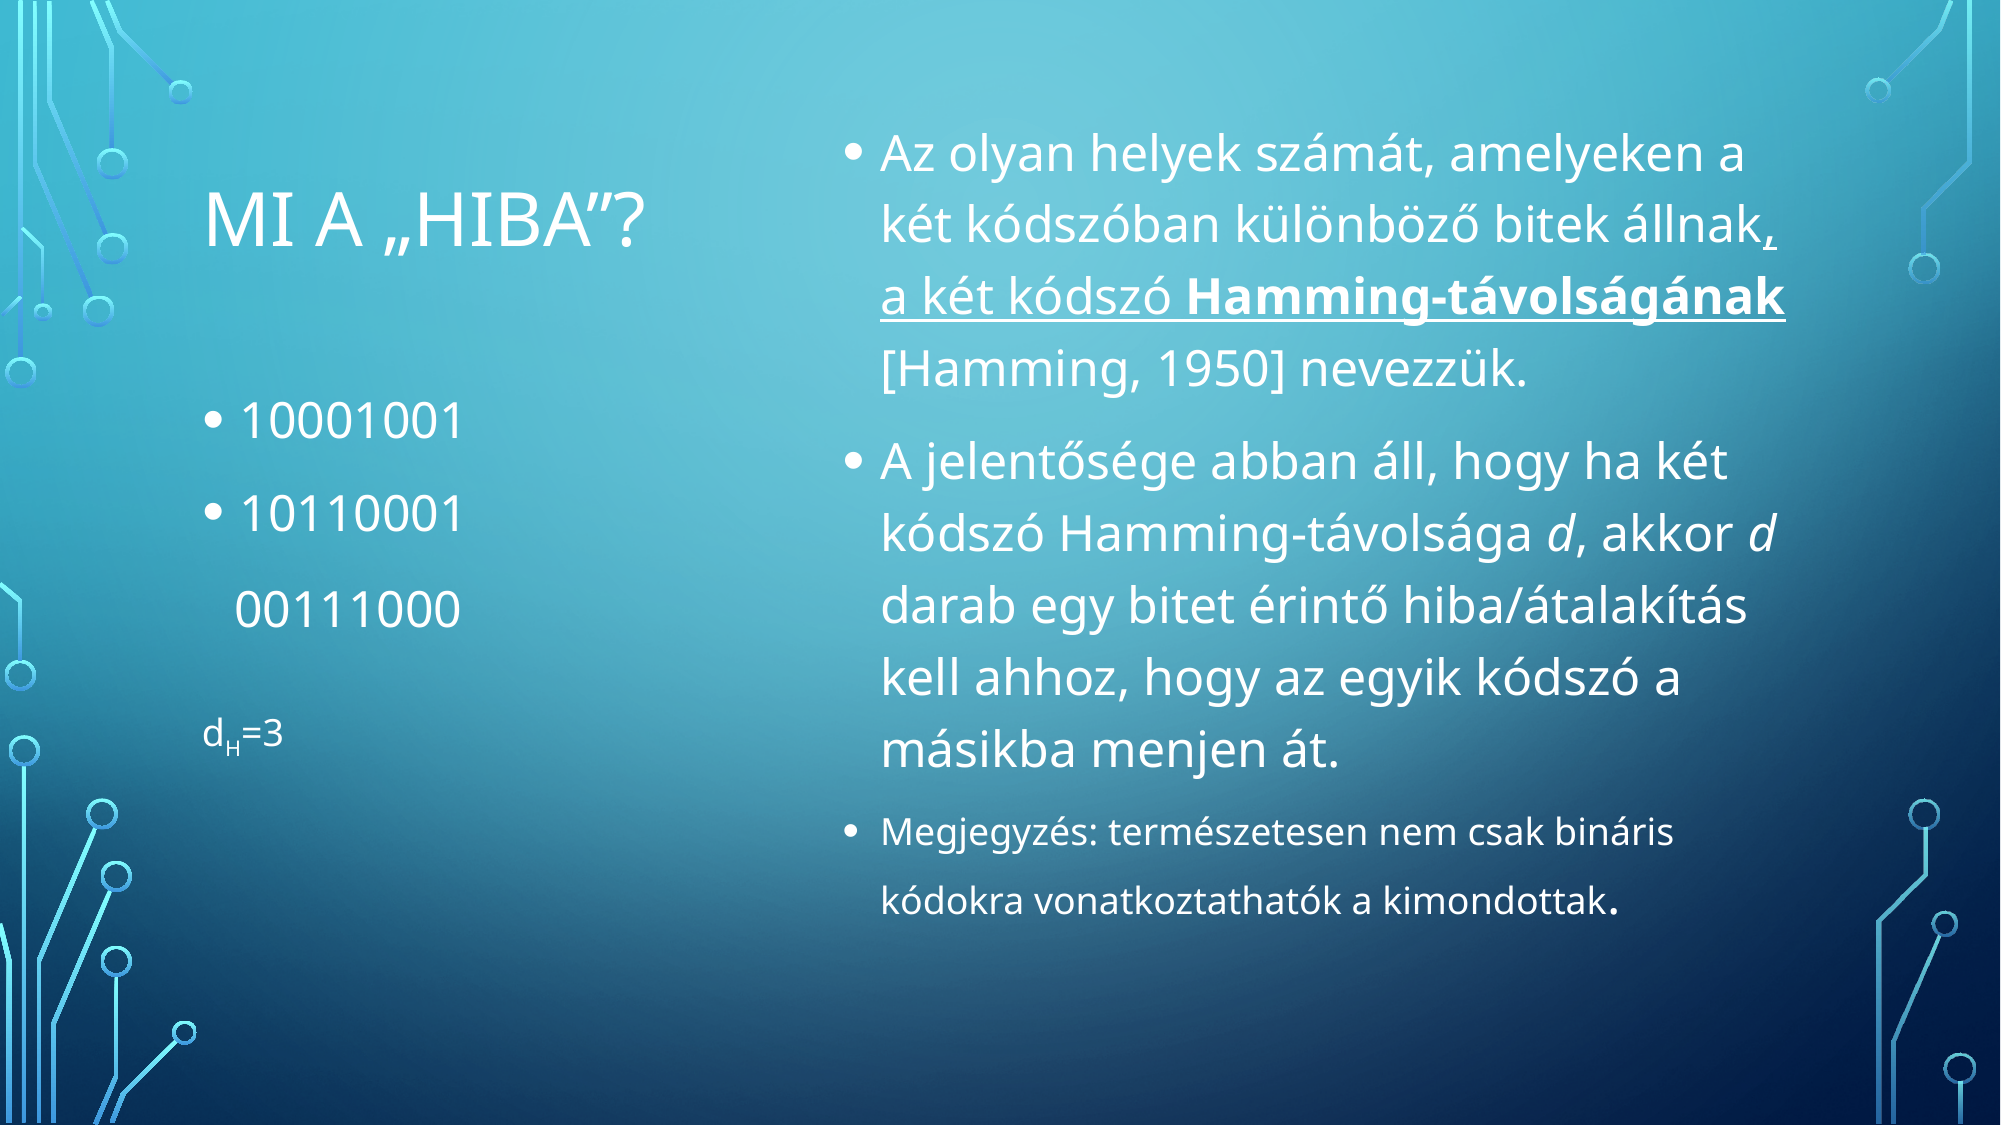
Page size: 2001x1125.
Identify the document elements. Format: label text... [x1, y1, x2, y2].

list 10001001 10110001 [187, 369, 827, 571]
text_box 00111000 [219, 570, 686, 646]
list Az olyan helyek számát, amelyeken a két kódszóban különböző bitek állnak, a két kódszó Hamming-távolságának [Hamming, 1950] nevezzük. A jelentősége abban áll, hogy ha két kódszó Hamming-távolsága d, akkor d darab egy bitet érintő hiba/átalakítás kell ahhoz, hogy az egyik kódszó a másikba menjen át. Megjegyzés: természetesen nem csak bináris kódokra vonatkoztathatók a kimondottak. [827, 101, 1813, 950]
text_box dH=3 [187, 701, 566, 768]
title MI a „hiba”? [187, 101, 827, 344]
